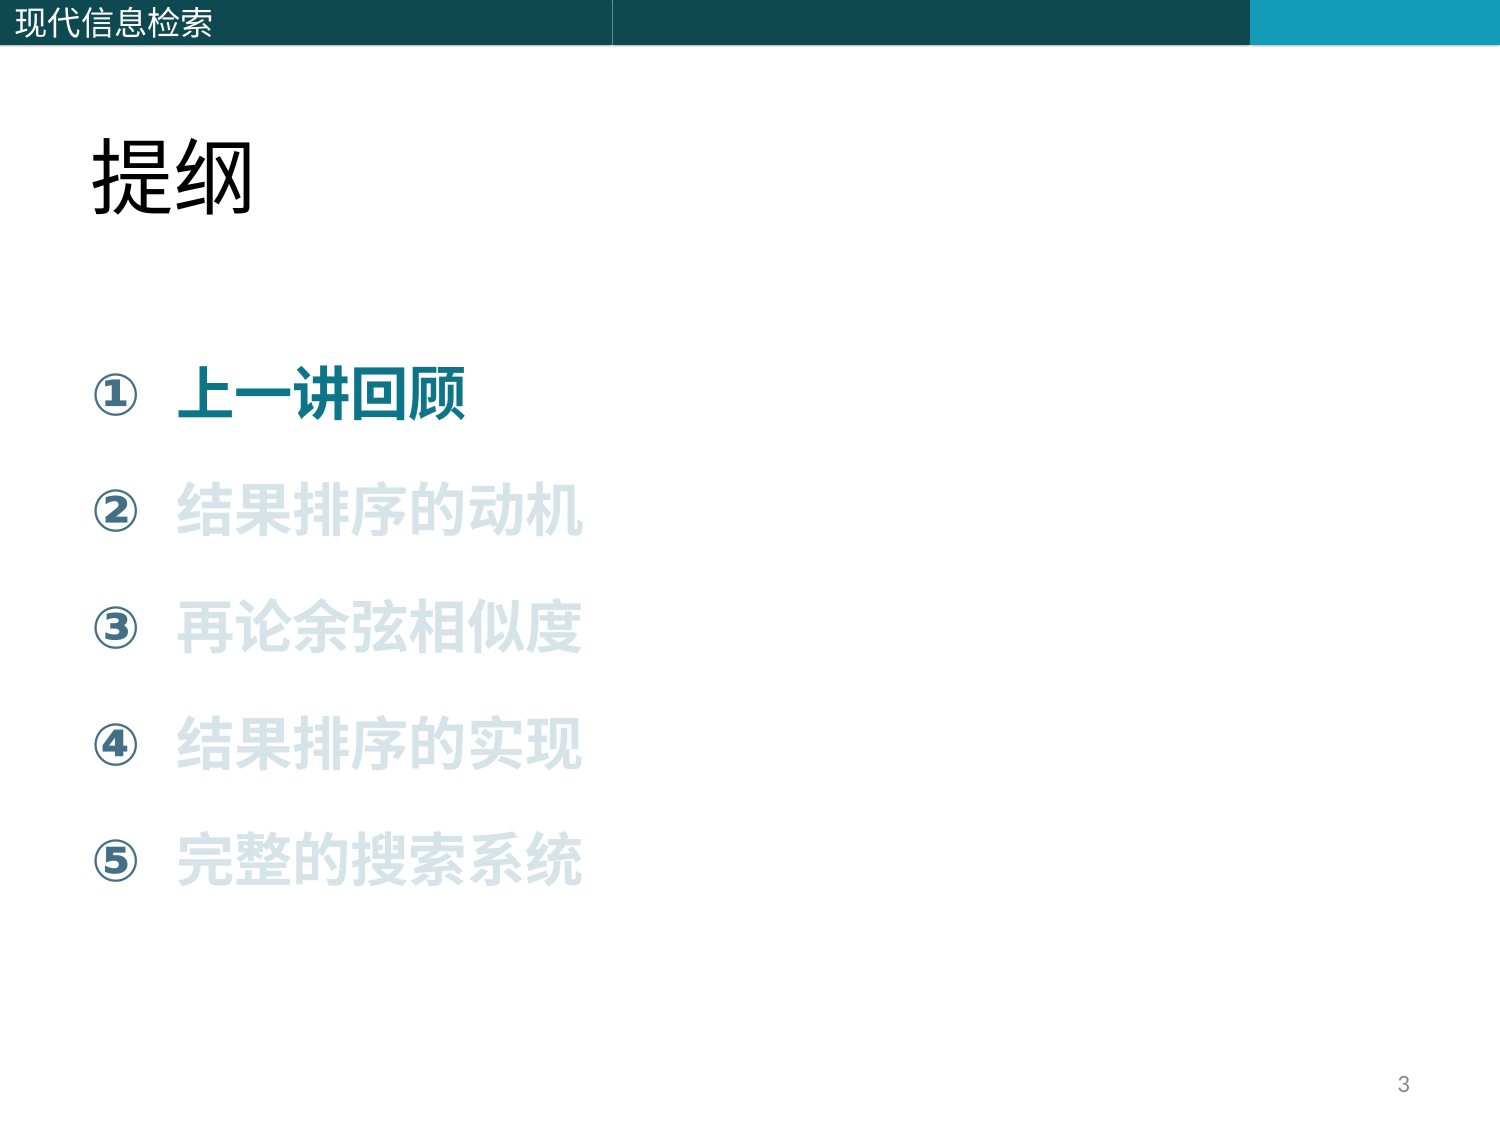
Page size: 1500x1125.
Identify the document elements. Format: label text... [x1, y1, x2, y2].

list 上一讲回顾 结果排序的动机 再论余弦相似度 结果排序的实现 完整的搜索系统 [76, 314, 1424, 1024]
title 提纲 [74, 44, 1426, 233]
slide_number 3 [1074, 1062, 1425, 1103]
